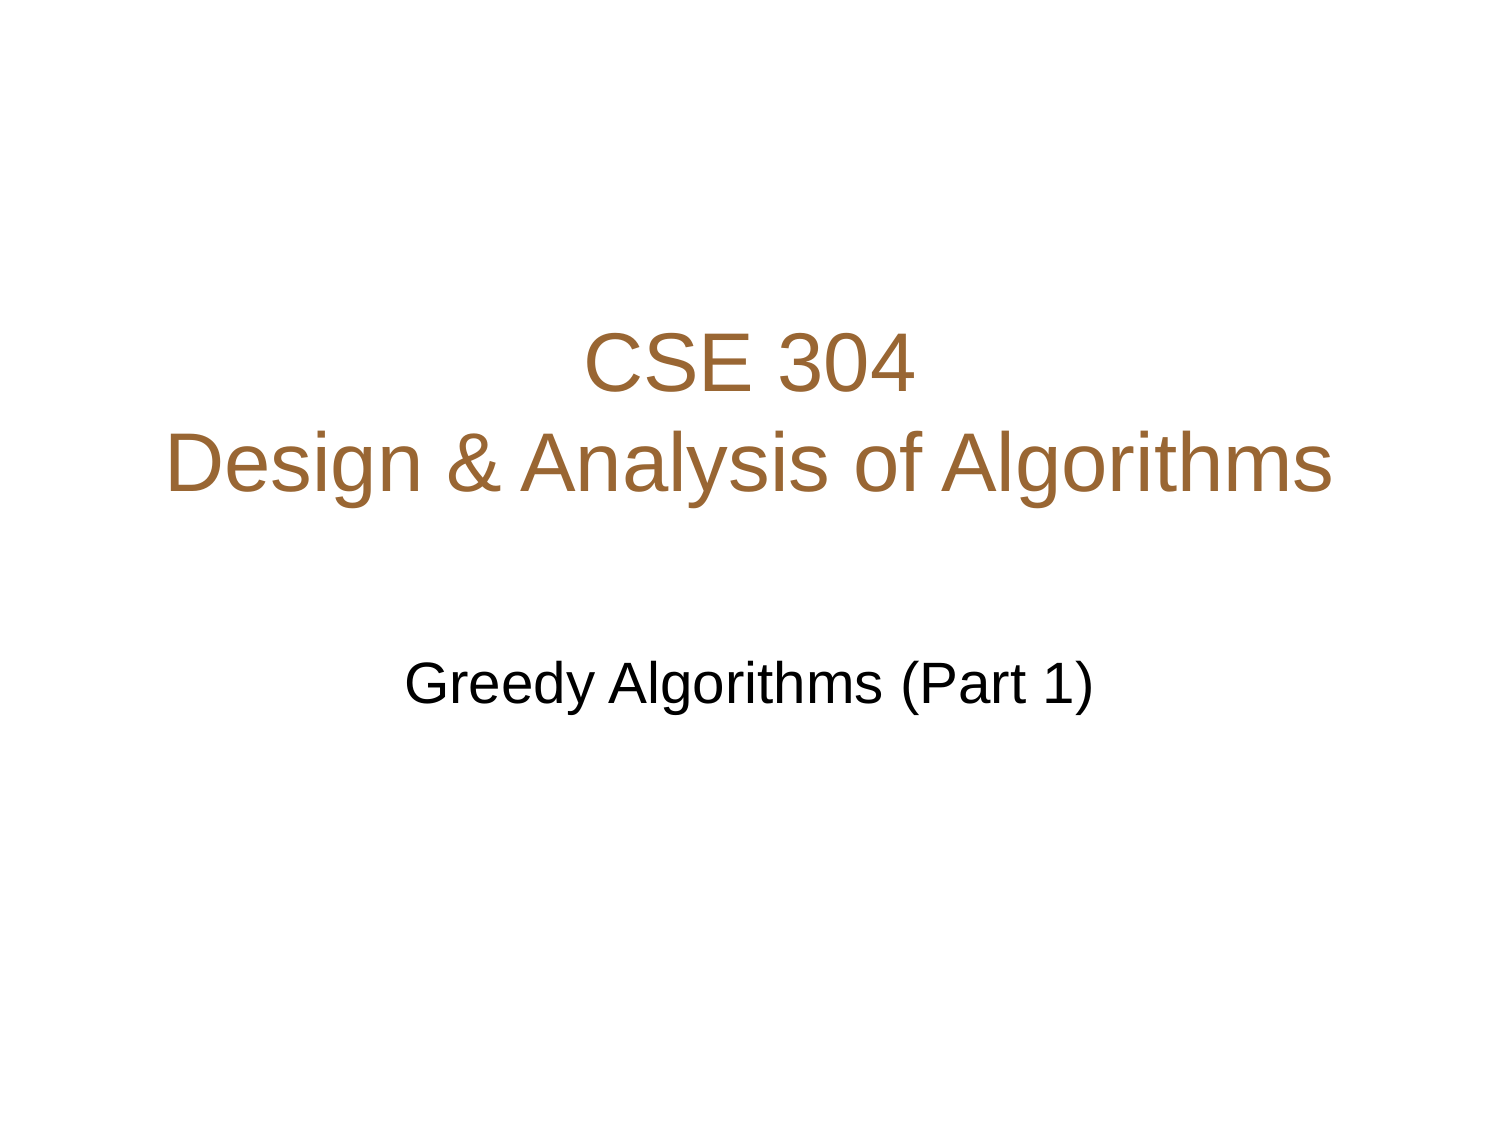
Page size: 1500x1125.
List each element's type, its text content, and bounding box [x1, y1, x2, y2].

subtitle Greedy Algorithms (Part 1) [224, 637, 1276, 926]
title CSE 304 Design & Analysis of Algorithms [112, 224, 1388, 591]
